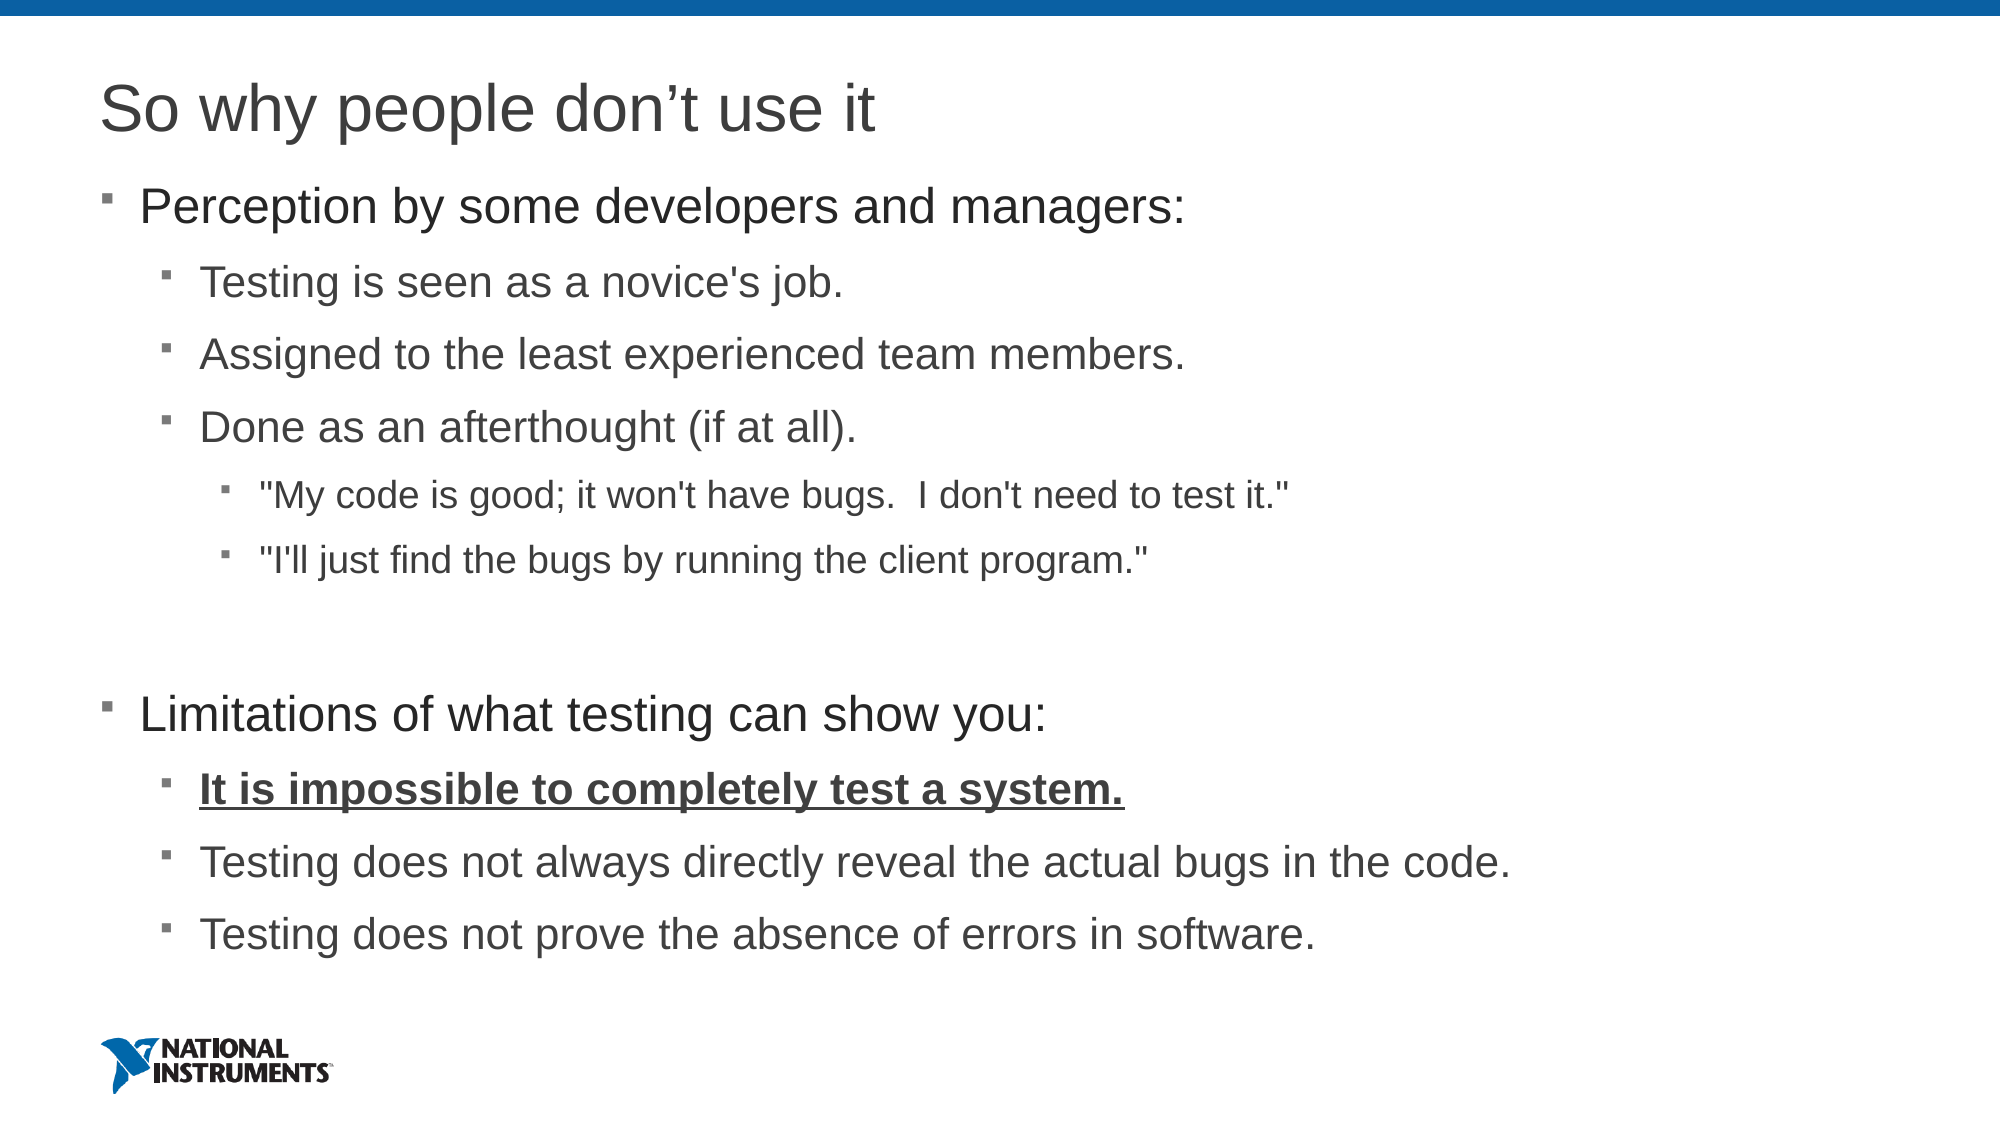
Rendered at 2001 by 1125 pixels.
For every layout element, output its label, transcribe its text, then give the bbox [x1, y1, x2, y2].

title So why people don’t use it [99, 60, 1900, 159]
list Perception by some developers and managers: Testing is seen as a novice's job. Assigned to the least experienced team members. Done as an afterthought (if at all). "My code is good; it won't have bugs. I don't need to test it." "I'll just find the bugs by running the client program." Limitations of what testing can show you: It is impossible to completely test a system. Testing does not always directly reveal the actual bugs in the code. Testing does not prove the absence of errors in software. [99, 159, 1900, 964]
